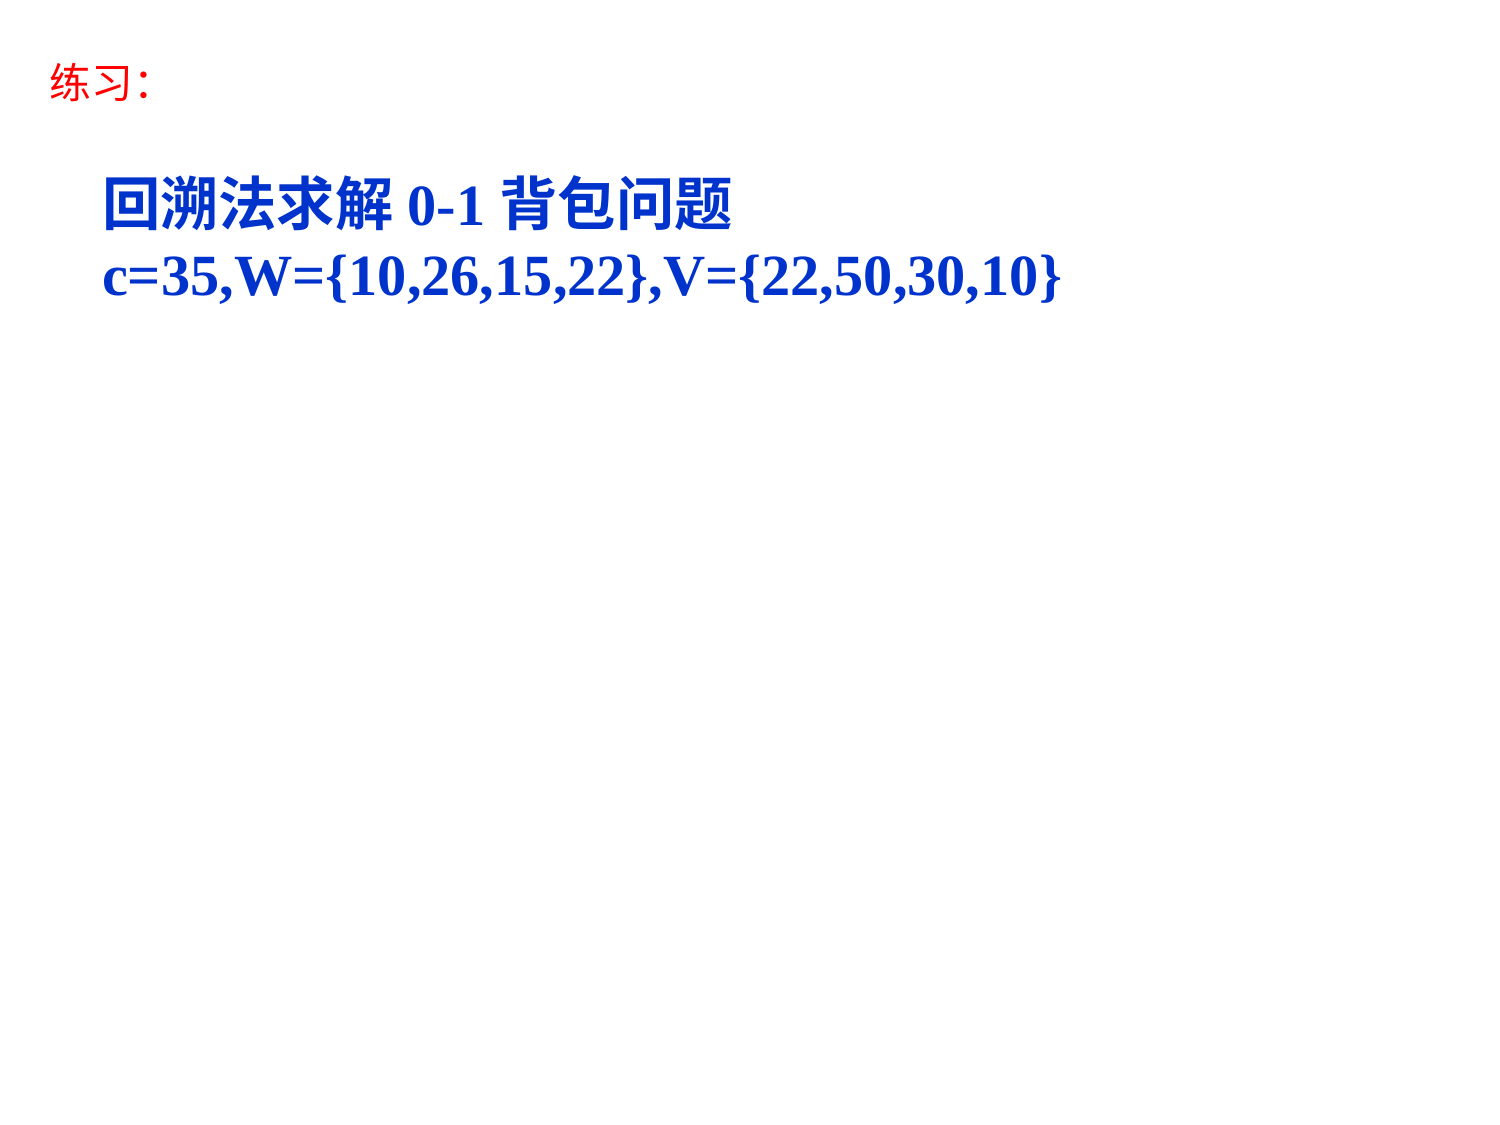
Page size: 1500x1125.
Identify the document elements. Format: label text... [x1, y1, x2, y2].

text_box 回溯法求解0-1背包问题 c=35,W={10,26,15,22},V={22,50,30,10} [87, 159, 1325, 315]
text_box 练习： [34, 49, 190, 115]
